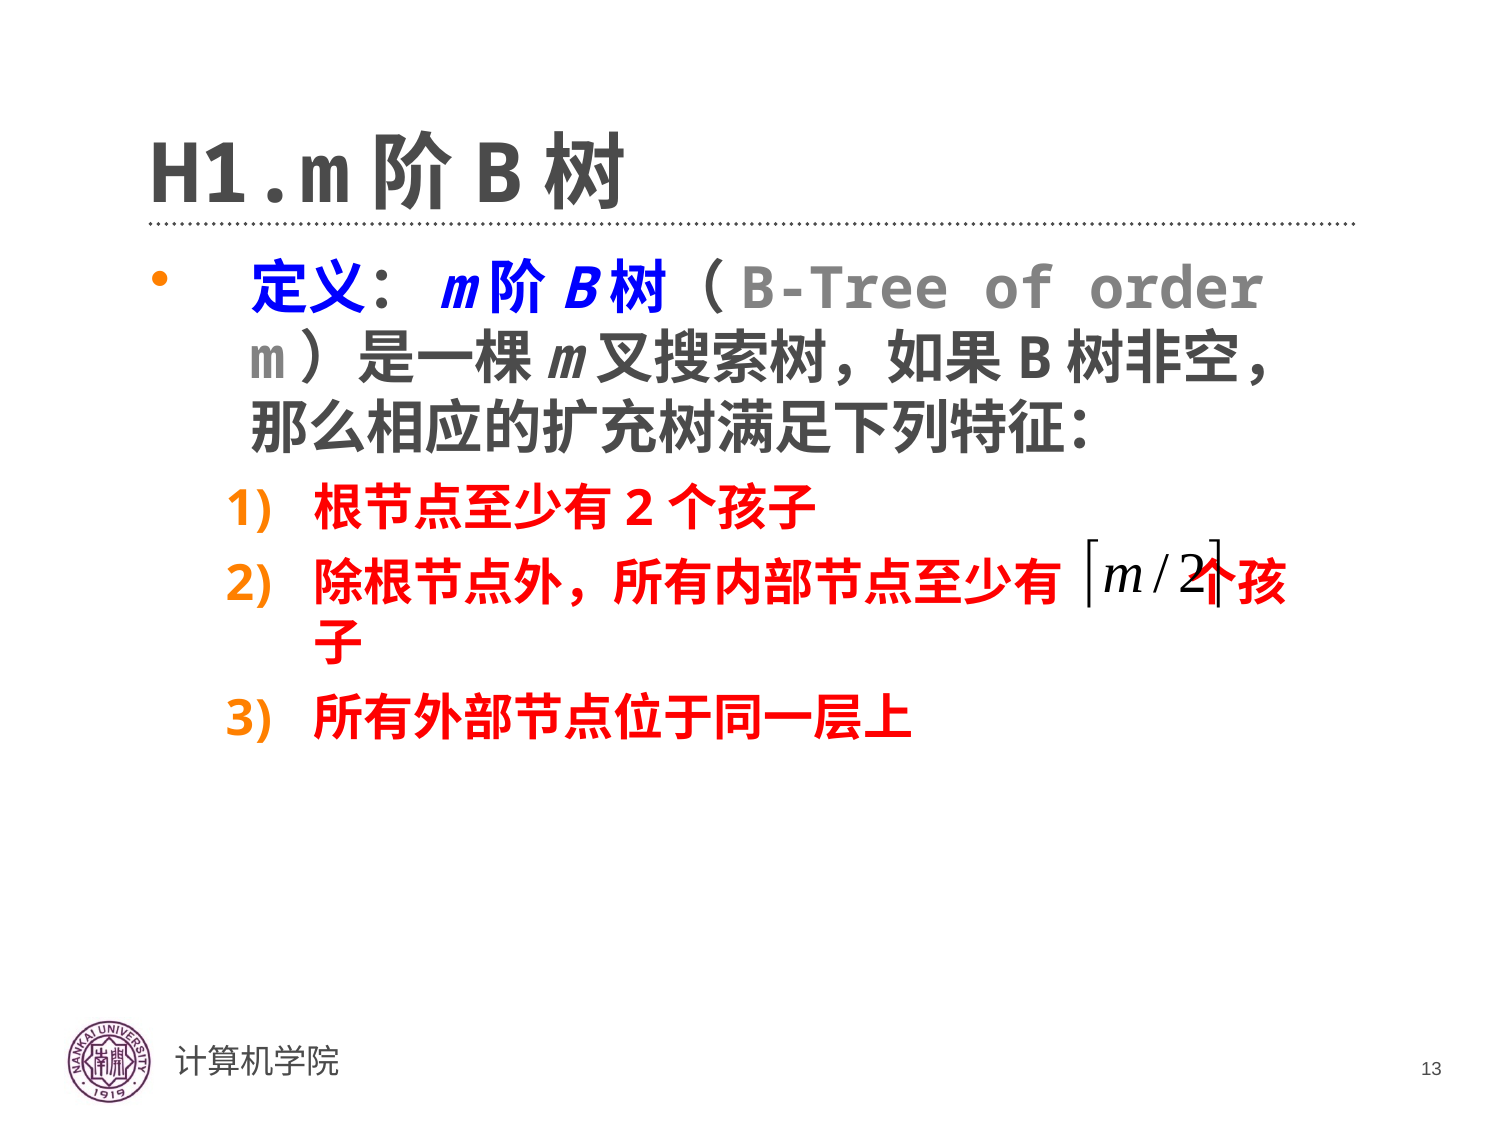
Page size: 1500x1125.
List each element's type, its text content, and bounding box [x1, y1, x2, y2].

slide_number 13 [1308, 1048, 1458, 1093]
list 定义：m阶B树（B-Tree of order m）是一棵m叉搜索树，如果B树非空，那么相应的扩充树满足下列特征： 根节点至少有2个孩子 除根节点外，所有内部节点至少有 个孩子 所有外部节点位于同一层上 [150, 250, 1360, 1001]
picture [64, 1017, 154, 1106]
title H1.m阶B树 [150, 82, 1360, 221]
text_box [1073, 534, 1237, 622]
